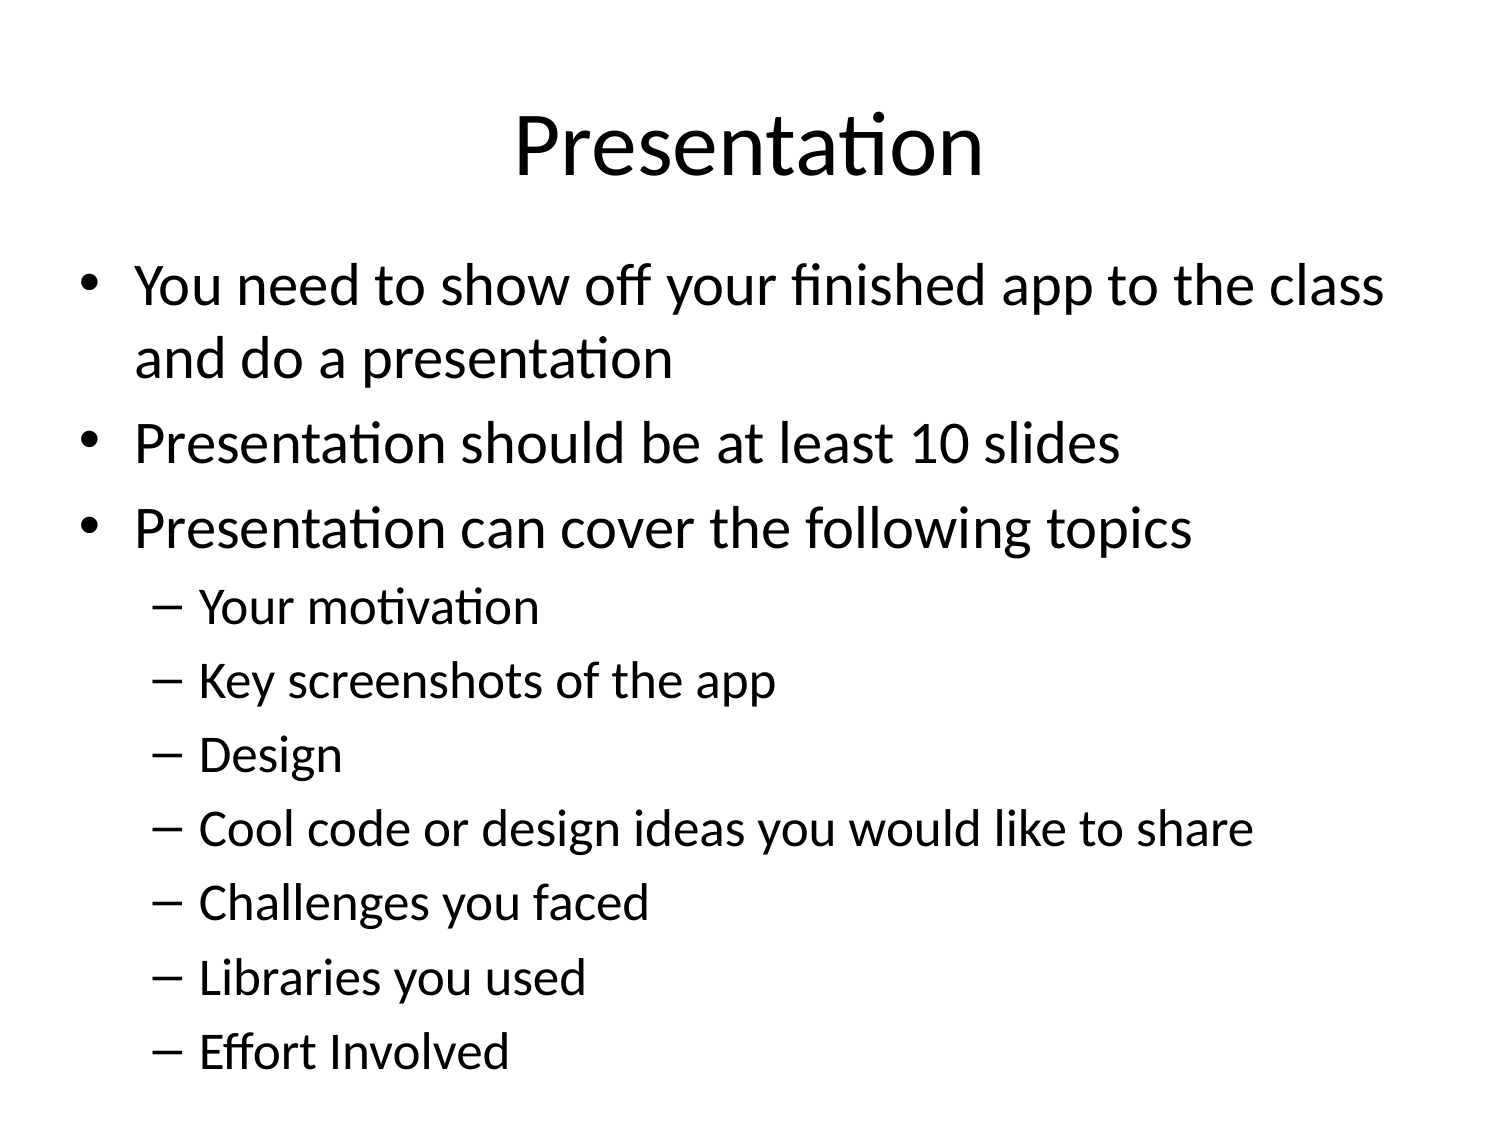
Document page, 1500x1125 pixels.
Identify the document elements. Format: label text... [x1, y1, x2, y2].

list You need to show off your finished app to the class and do a presentation Presentation should be at least 10 slides Presentation can cover the following topics Your motivation Key screenshots of the app Design Cool code or design ideas you would like to share Challenges you faced Libraries you used Effort Involved [63, 237, 1436, 1091]
title Presentation [75, 45, 1425, 233]
